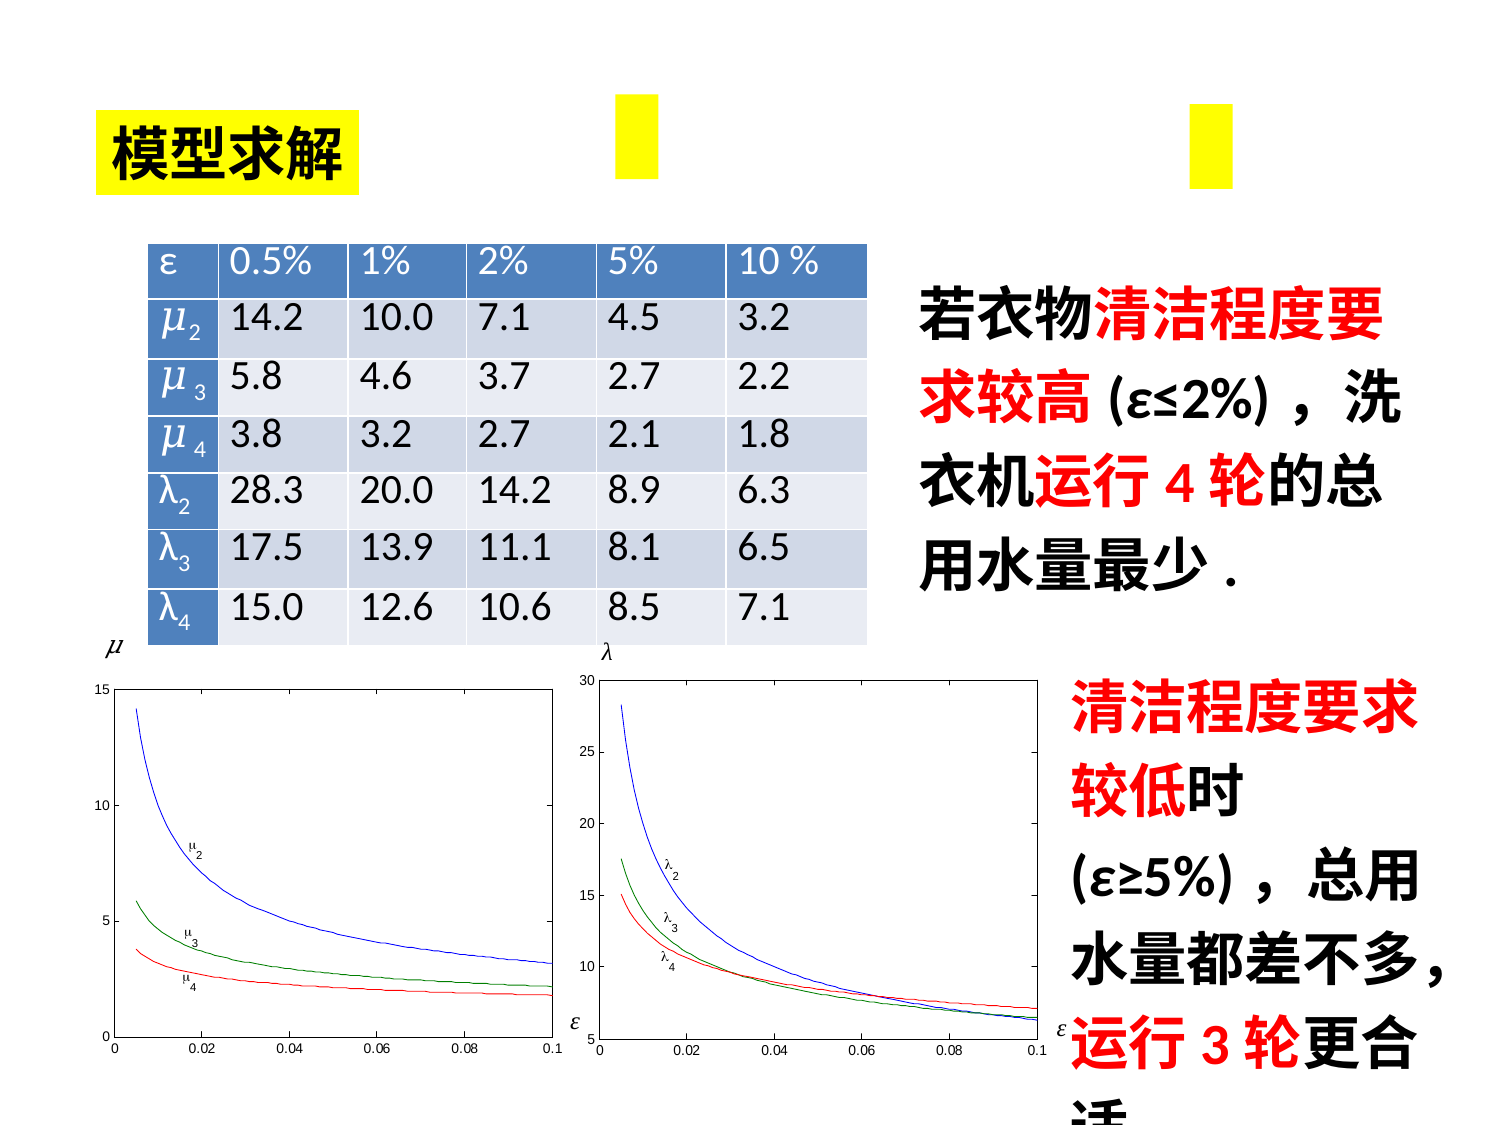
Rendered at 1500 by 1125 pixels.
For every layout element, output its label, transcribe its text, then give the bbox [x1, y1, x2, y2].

table_header 2% [467, 244, 596, 298]
table_cell 4.6 [349, 360, 466, 415]
table_cell 8.1 [597, 530, 725, 588]
table_cell 𝜇 4 [148, 417, 218, 472]
text_box 若衣物清洁程度要求较高(ε≤2%)，洗衣机运行4轮的总用水量最少. [903, 255, 1438, 606]
text_box 模型求解 [96, 110, 359, 195]
table_cell 𝜇2 [148, 300, 218, 358]
table_cell 6.3 [727, 474, 867, 529]
table_cell 7.1 [727, 590, 867, 626]
table_header 0.5% [219, 244, 347, 298]
text_box 清洁程度要求较低时(ε≥5%)，总用水量都差不多，运行3轮更合适. [1055, 649, 1483, 1125]
table_cell 20.0 [349, 474, 466, 529]
table_cell 2.2 [727, 360, 867, 415]
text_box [526, 627, 1092, 1089]
table_header 10 % [727, 244, 867, 298]
table_header 5% [597, 244, 725, 298]
table_cell 12.6 [349, 590, 466, 619]
table_cell 28.3 [219, 474, 347, 529]
table_cell λ3 [148, 530, 218, 588]
table_cell 2.7 [597, 360, 725, 415]
table_cell 14.2 [467, 474, 596, 529]
table_cell 1.8 [727, 417, 867, 472]
table_cell 3.7 [467, 360, 596, 415]
table_cell 𝜇 3 [148, 360, 218, 415]
table_cell 3.2 [349, 417, 466, 472]
table_cell 7.1 [467, 300, 596, 358]
table_cell 8.5 [597, 590, 725, 626]
table_cell λ2 [148, 474, 218, 529]
table_cell 2.7 [467, 417, 596, 472]
table_cell 11.1 [467, 530, 596, 588]
table_header 1% [349, 244, 466, 298]
table_cell 10.6 [467, 590, 596, 619]
table_cell 2.1 [597, 417, 725, 472]
table_cell 13.9 [349, 530, 466, 588]
table_header ε [148, 244, 218, 298]
table_cell 10.0 [349, 300, 466, 358]
table_cell 4.5 [597, 300, 725, 358]
table_cell 5.8 [219, 360, 347, 415]
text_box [40, 621, 610, 1085]
table_cell 3.8 [219, 417, 347, 472]
table_cell 6.5 [727, 530, 867, 588]
table_cell 8.9 [597, 474, 725, 529]
table_cell 3.2 [727, 300, 867, 358]
table_cell 14.2 [219, 300, 347, 358]
table_cell λ4 [148, 590, 218, 619]
table_cell 15.0 [219, 590, 347, 619]
table_cell 17.5 [219, 530, 347, 588]
